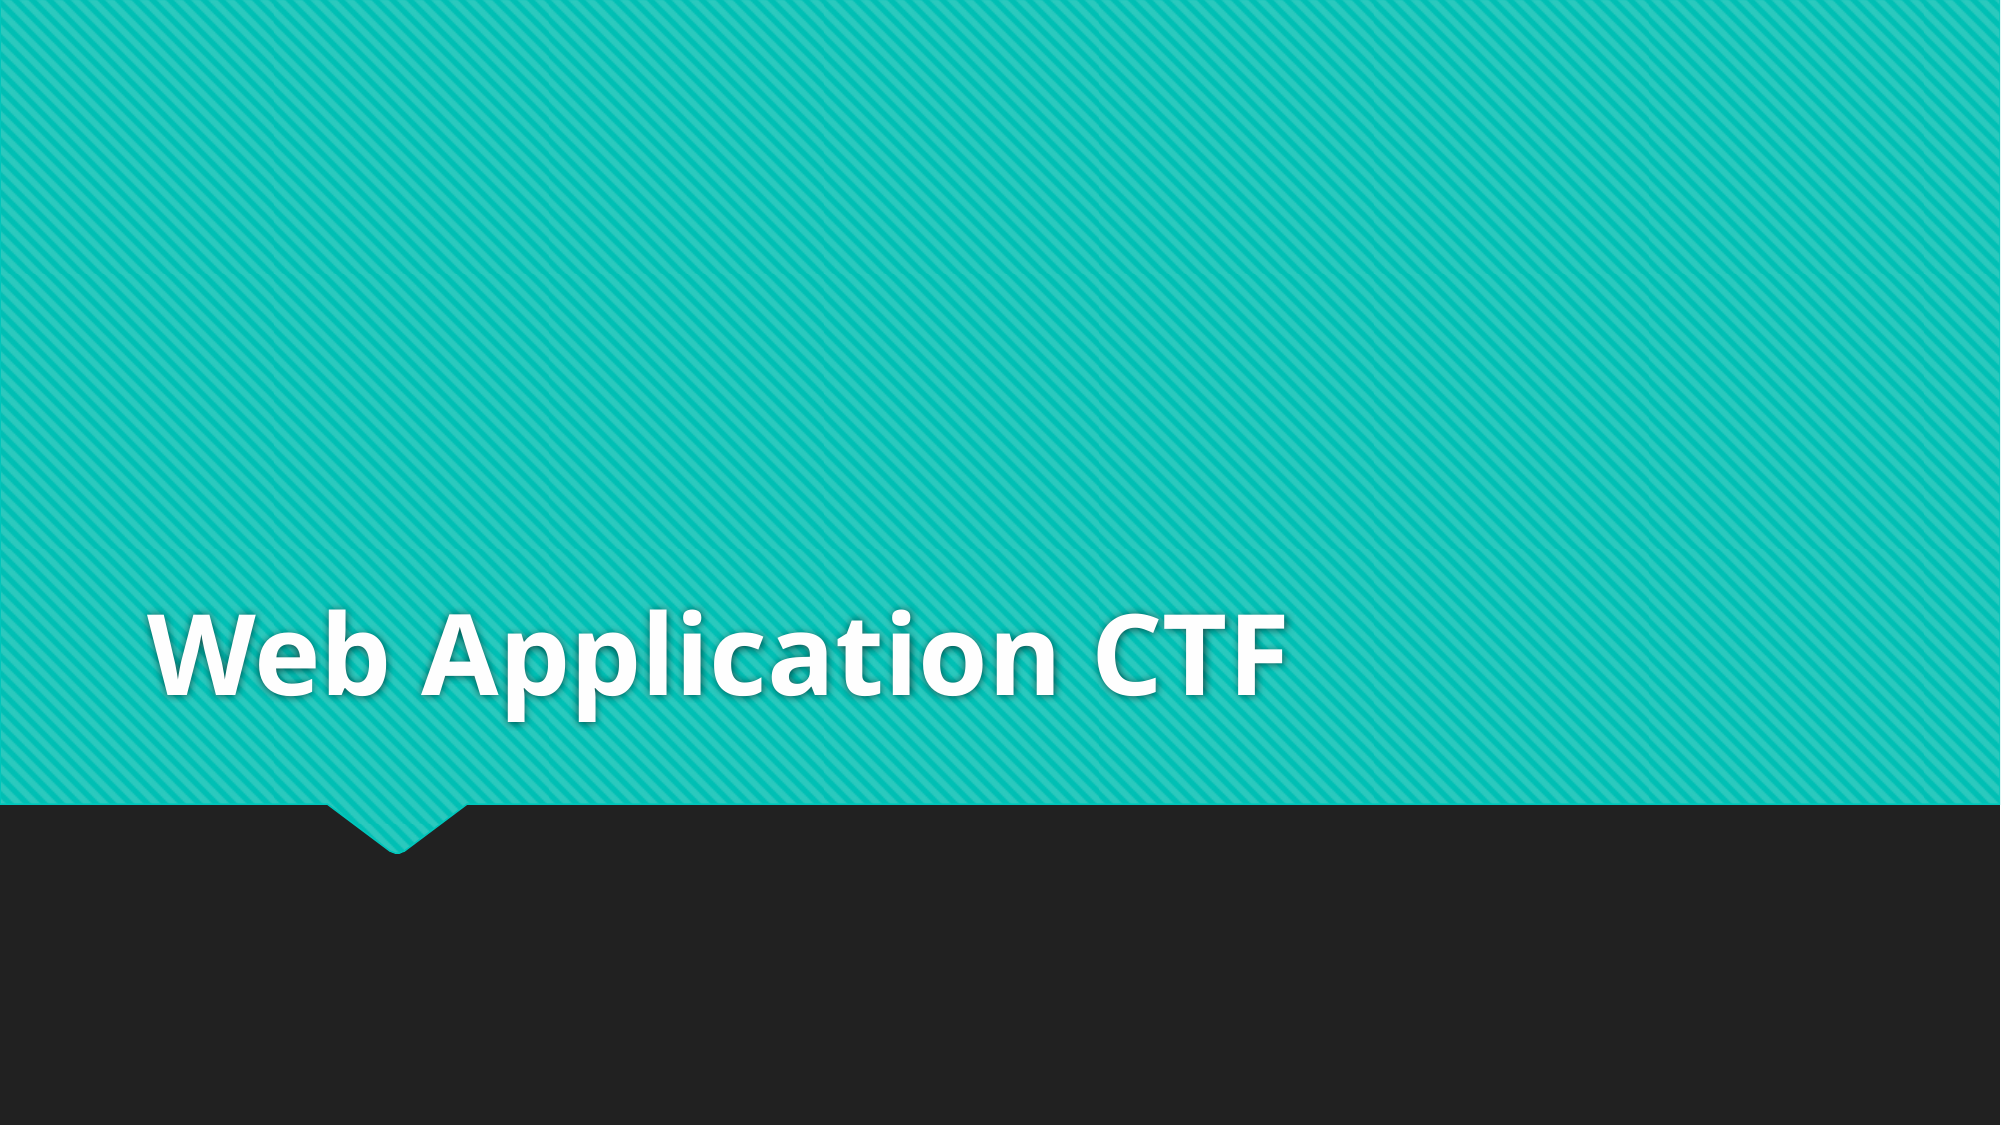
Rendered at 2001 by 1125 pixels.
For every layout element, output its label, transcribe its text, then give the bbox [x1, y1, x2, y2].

title Web Application CTF [132, 237, 1868, 726]
